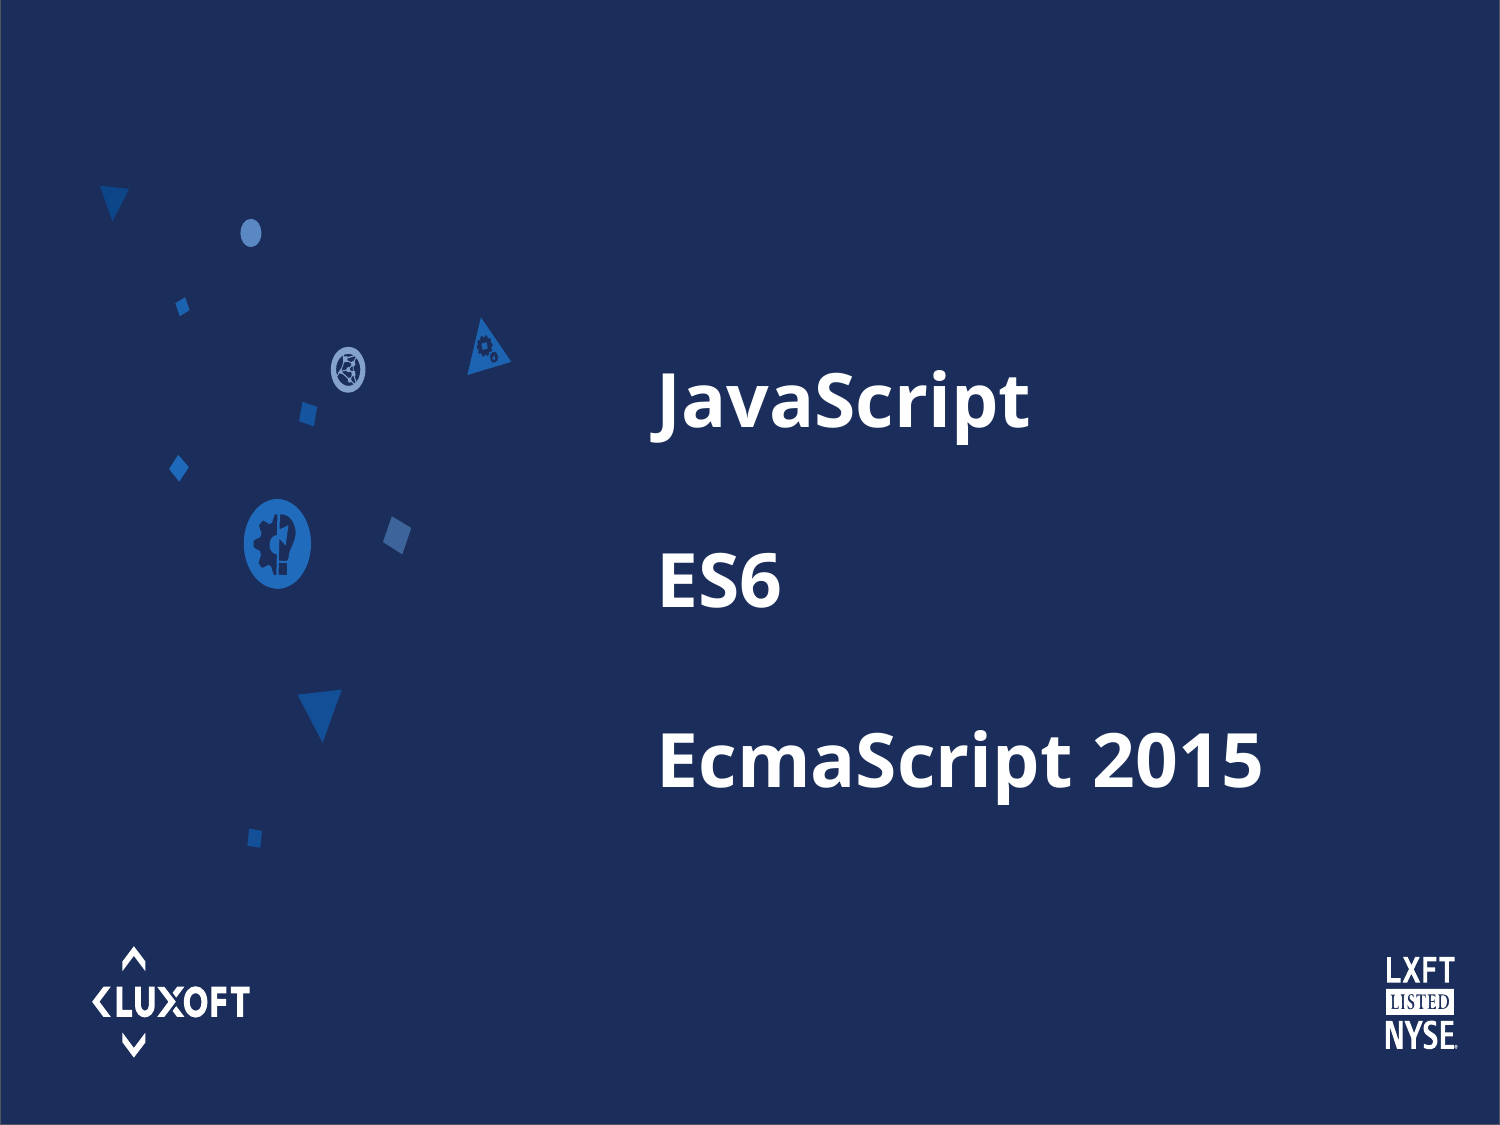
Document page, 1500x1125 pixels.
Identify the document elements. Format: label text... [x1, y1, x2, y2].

title JavaScript ES6 EcmaScript 2015 [645, 327, 1458, 829]
